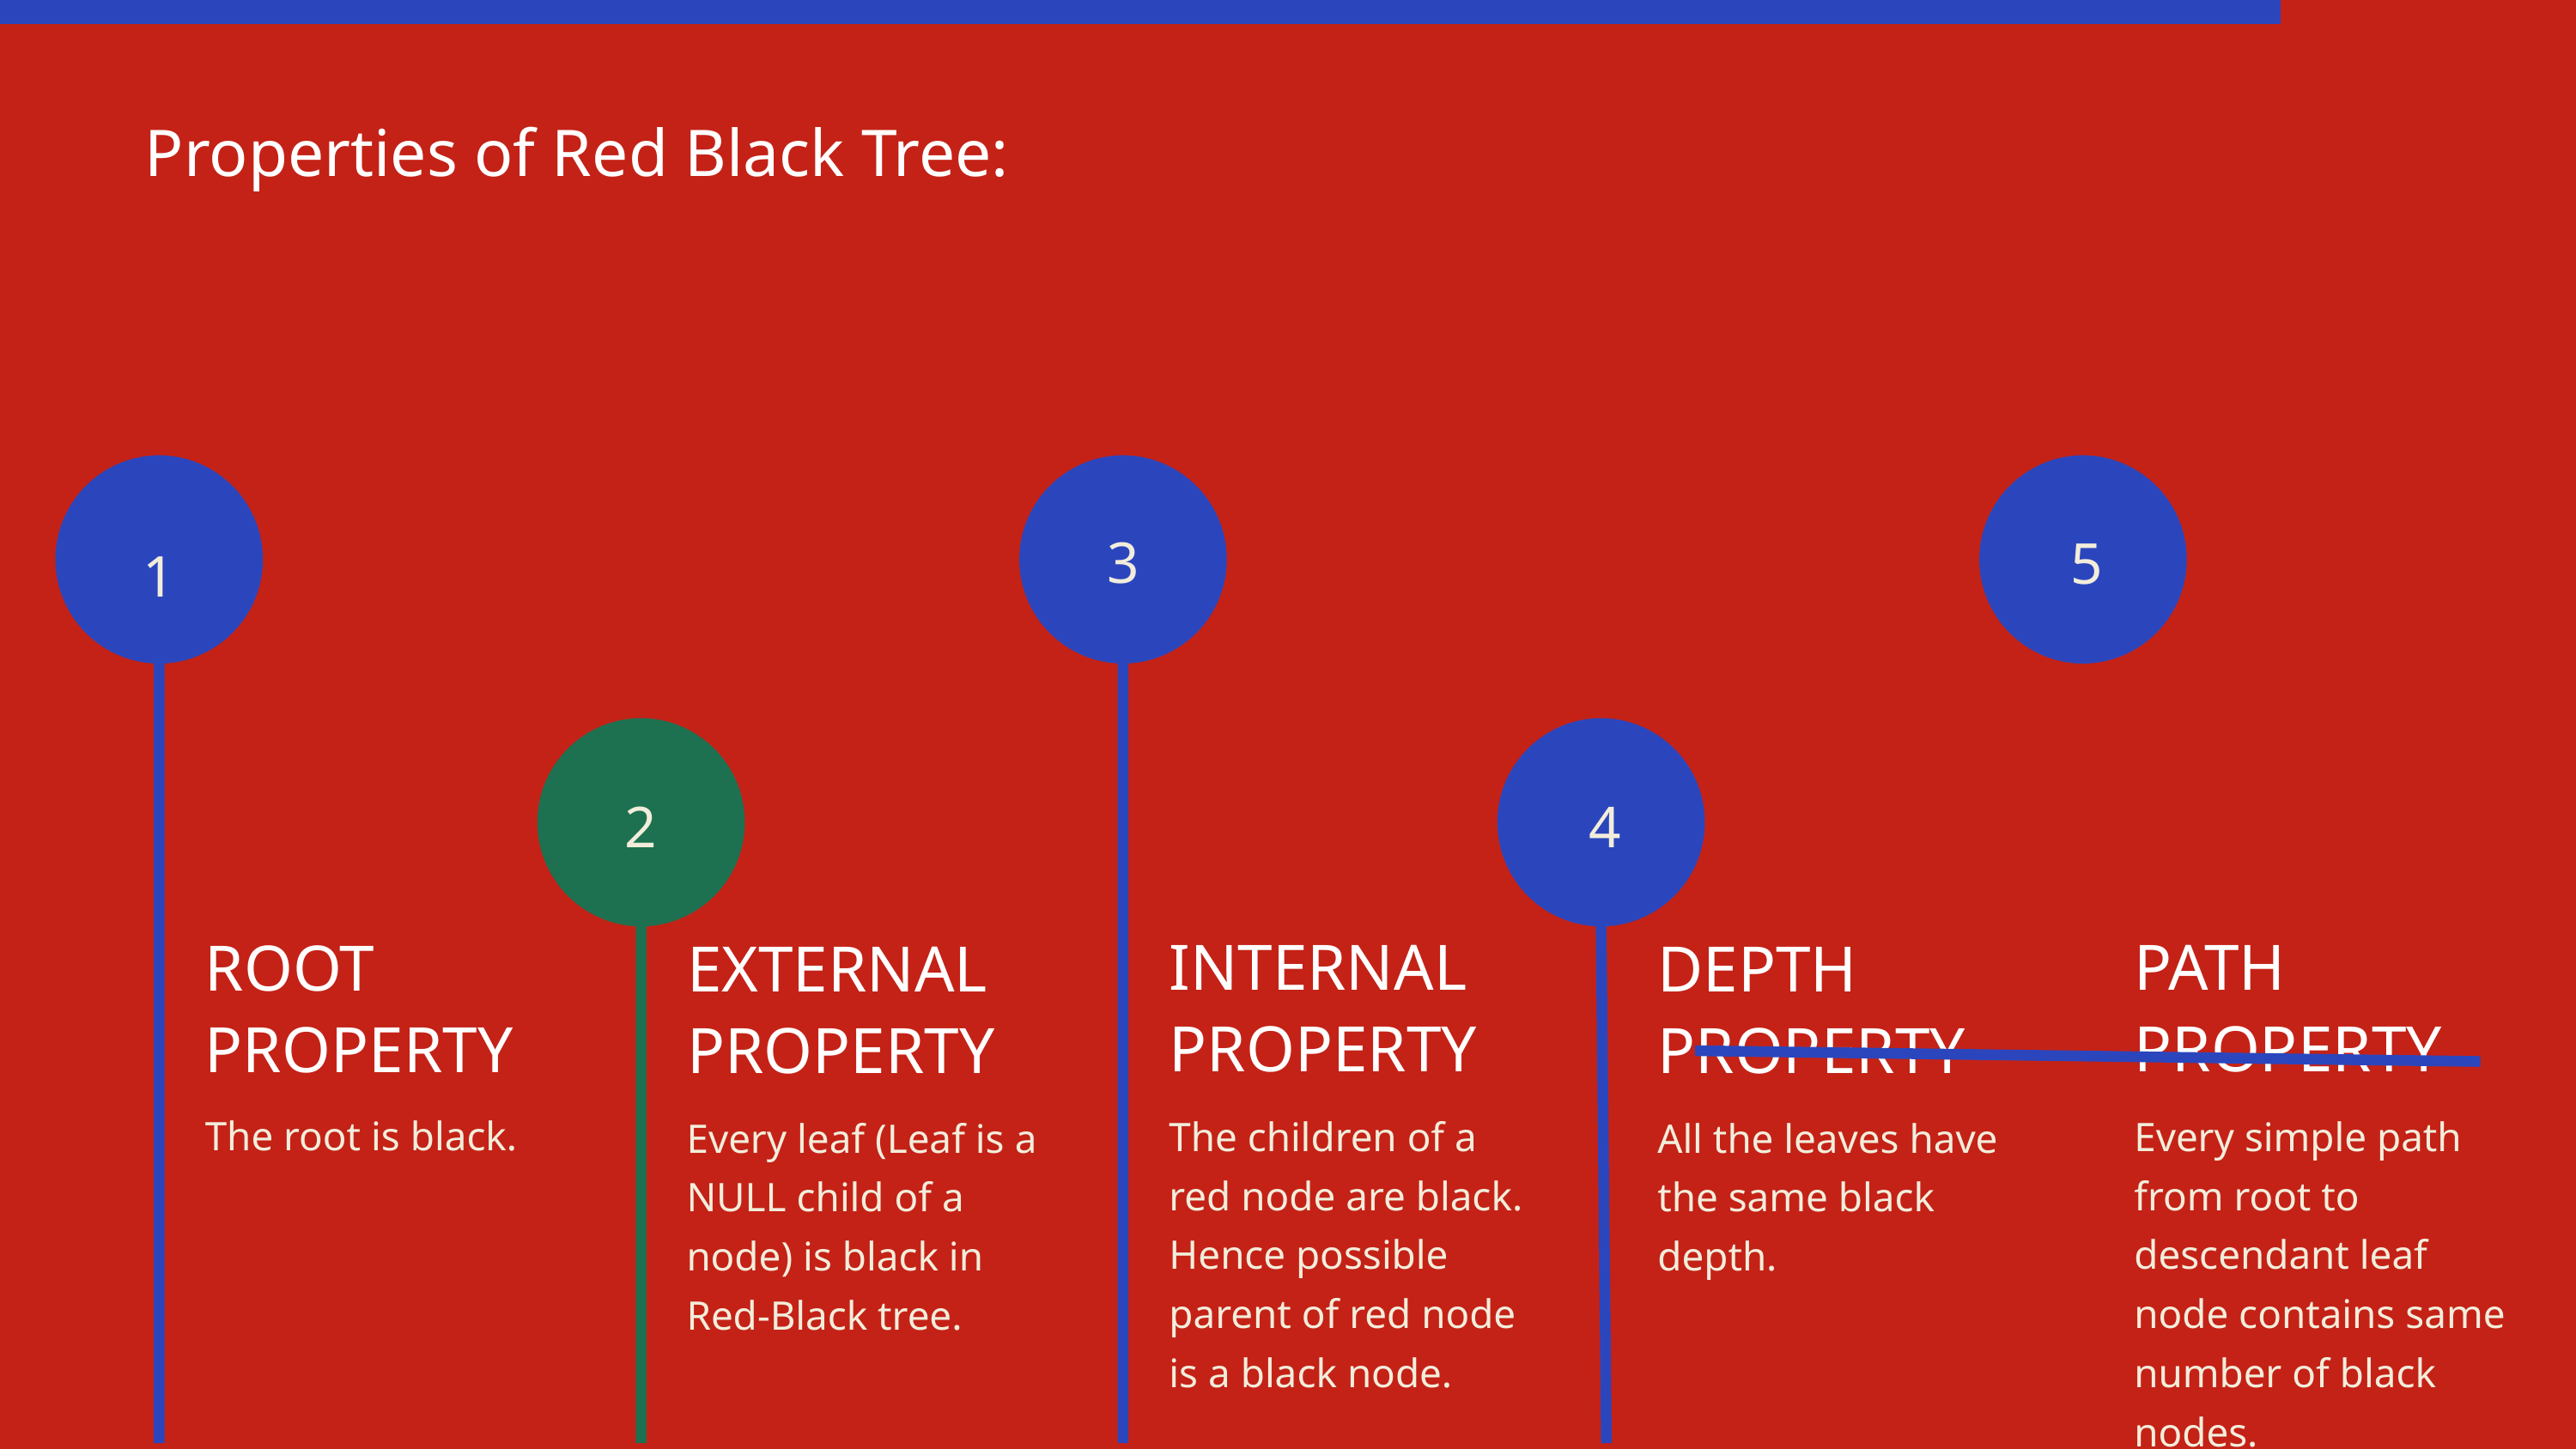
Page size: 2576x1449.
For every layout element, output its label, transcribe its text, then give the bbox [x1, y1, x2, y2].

text_box The root is black. [204, 1100, 582, 1159]
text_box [1018, 455, 1228, 664]
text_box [686, 925, 1065, 1327]
text_box ROOT PROPERTY [204, 922, 582, 1086]
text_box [537, 718, 746, 927]
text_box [1497, 718, 1706, 927]
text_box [0, 0, 2281, 25]
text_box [1657, 925, 2035, 1270]
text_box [54, 455, 264, 664]
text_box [1978, 455, 2188, 664]
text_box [2134, 925, 2512, 1441]
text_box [144, 108, 1870, 337]
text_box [1169, 925, 1546, 1384]
